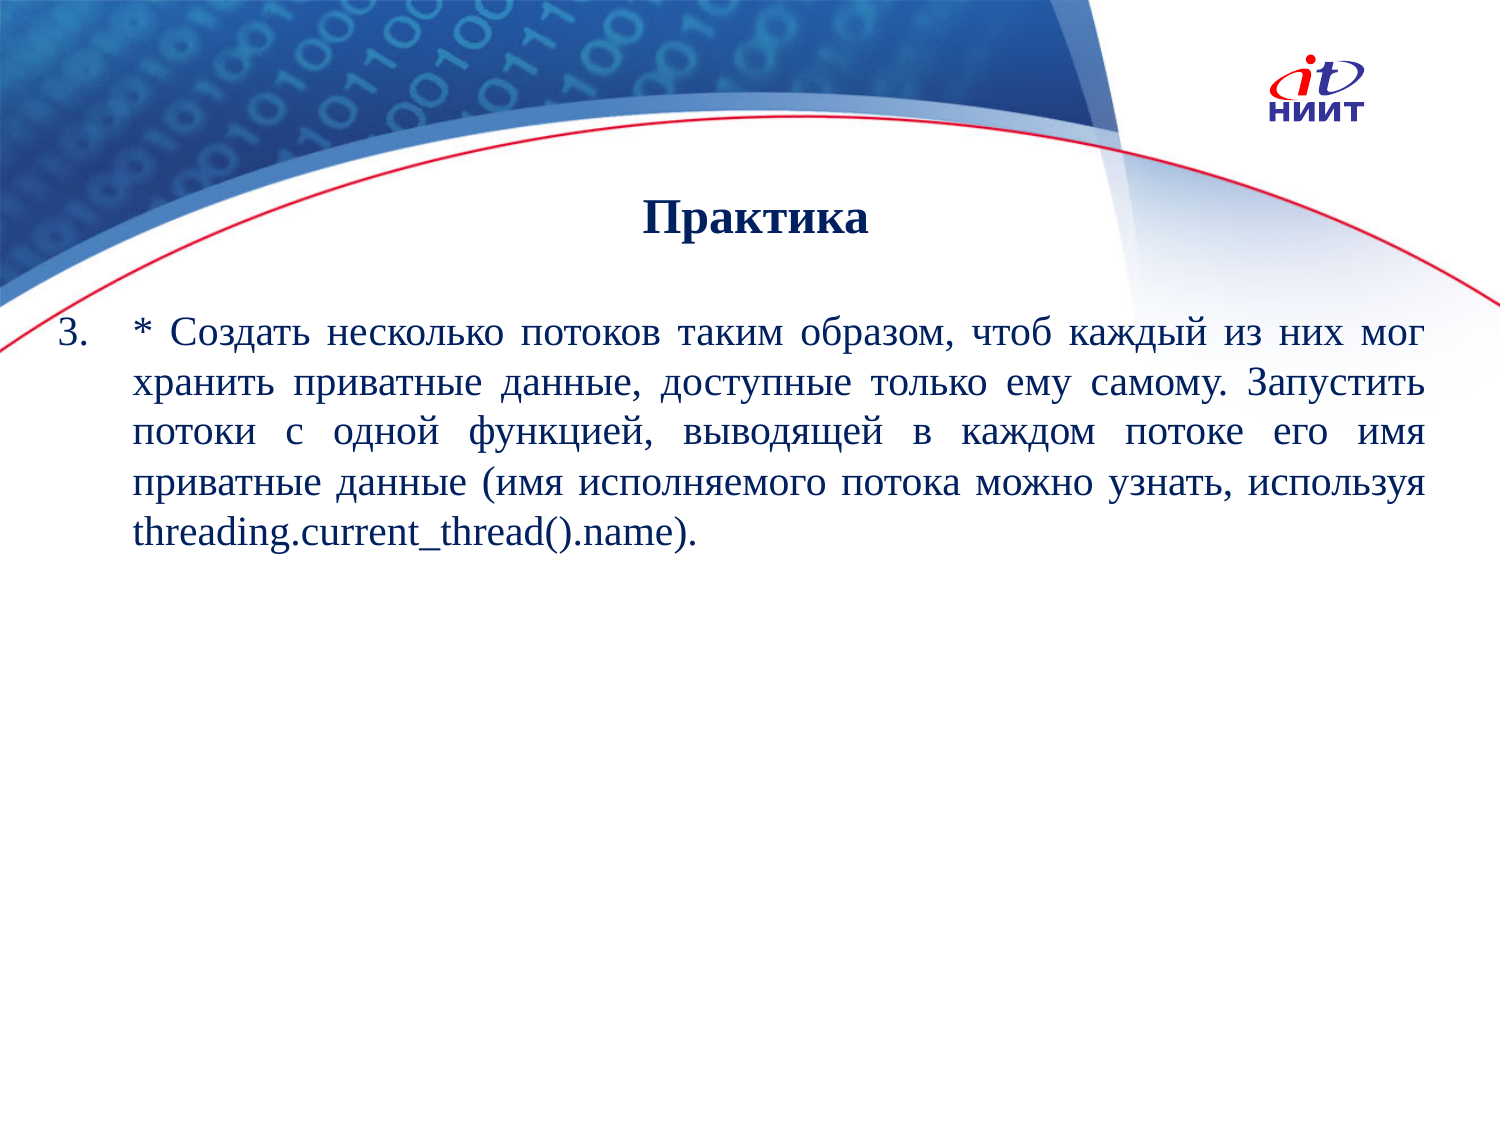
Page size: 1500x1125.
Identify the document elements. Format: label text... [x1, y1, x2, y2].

text_box Практика [277, 172, 1235, 254]
picture [0, 0, 1500, 1125]
text_box * Создать несколько потоков таким образом, чтоб каждый из них мог хранить приватные данные, доступные только ему самому. Запустить потоки с одной функцией, выводящей в каждом потоке его имя приватные данные (имя исполняемого потока можно узнать, используя threading.current_thread().name). [42, 295, 1441, 561]
